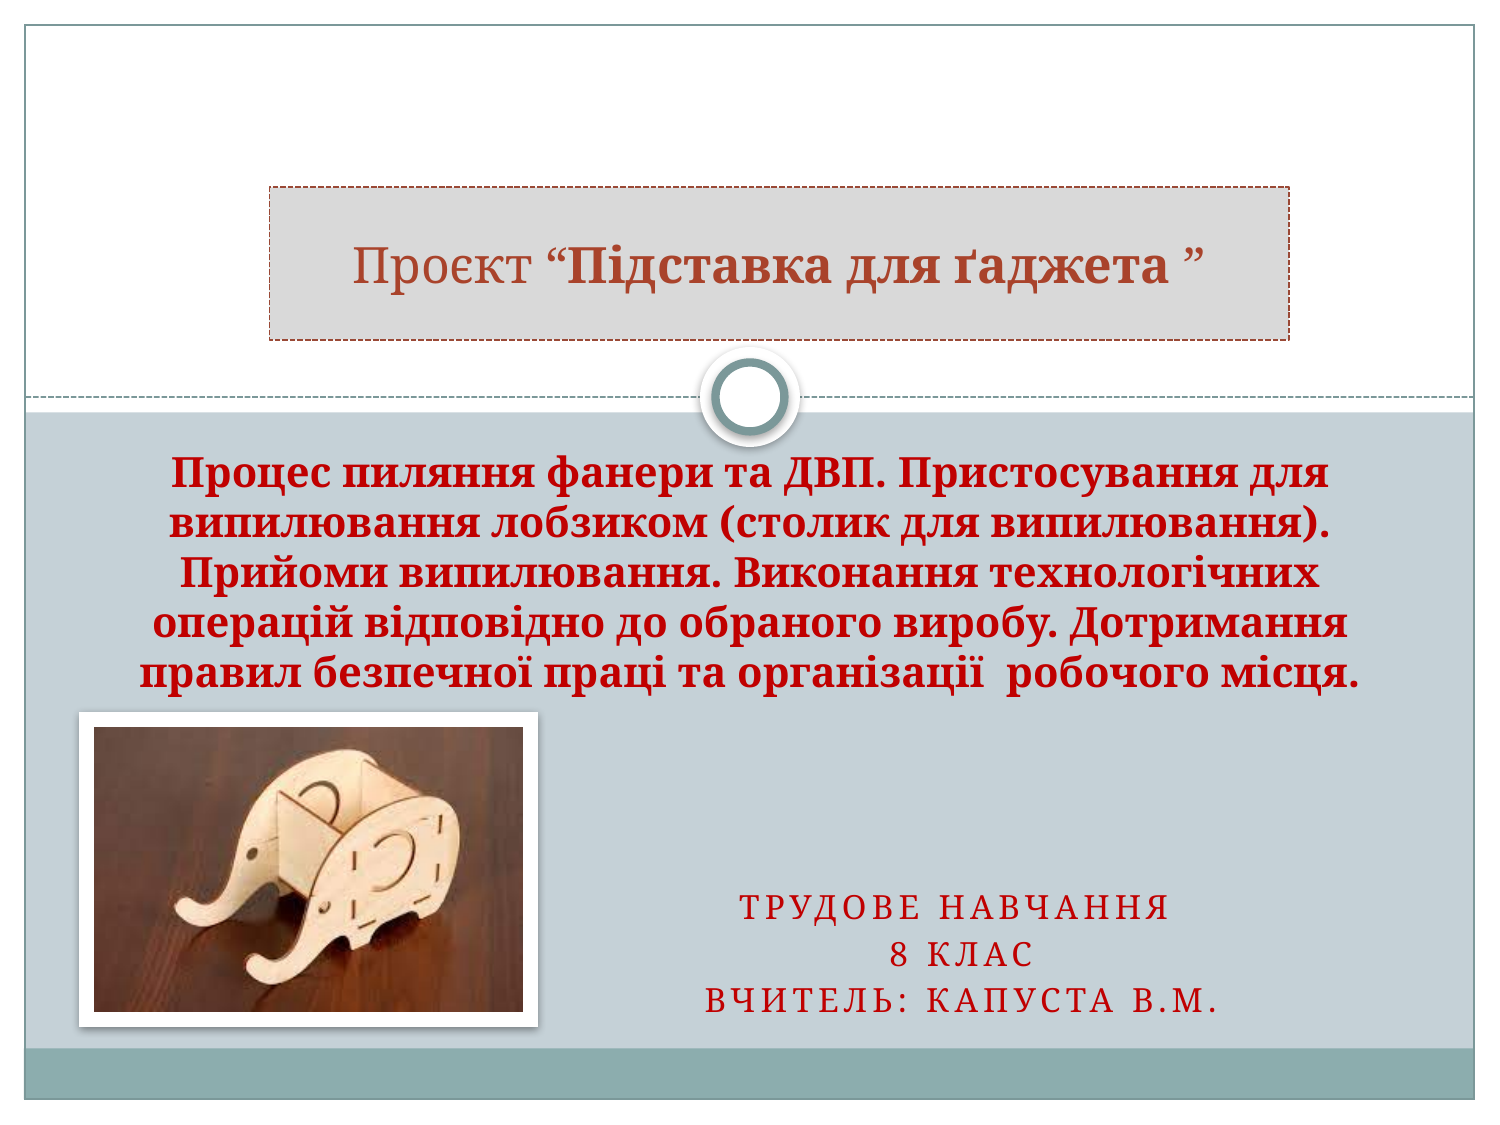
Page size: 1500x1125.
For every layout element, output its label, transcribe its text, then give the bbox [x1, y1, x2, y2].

picture [93, 726, 524, 1013]
text_box Проєкт “Підставка для ґаджета ” [269, 186, 1290, 341]
title Процес пиляння фанери та ДВП. Пристосування для випилювання лобзиком (столик для випилювання). Прийоми випилювання. Виконання технологічних операцій відповідно до обраного виробу. Дотримання правил безпечної праці та організації робочого місця. [112, 410, 1388, 809]
text_box [25, 0, 76, 27]
subtitle Трудове навчання 8 клас Вчитель: Капуста В.М. [527, 878, 1395, 1055]
